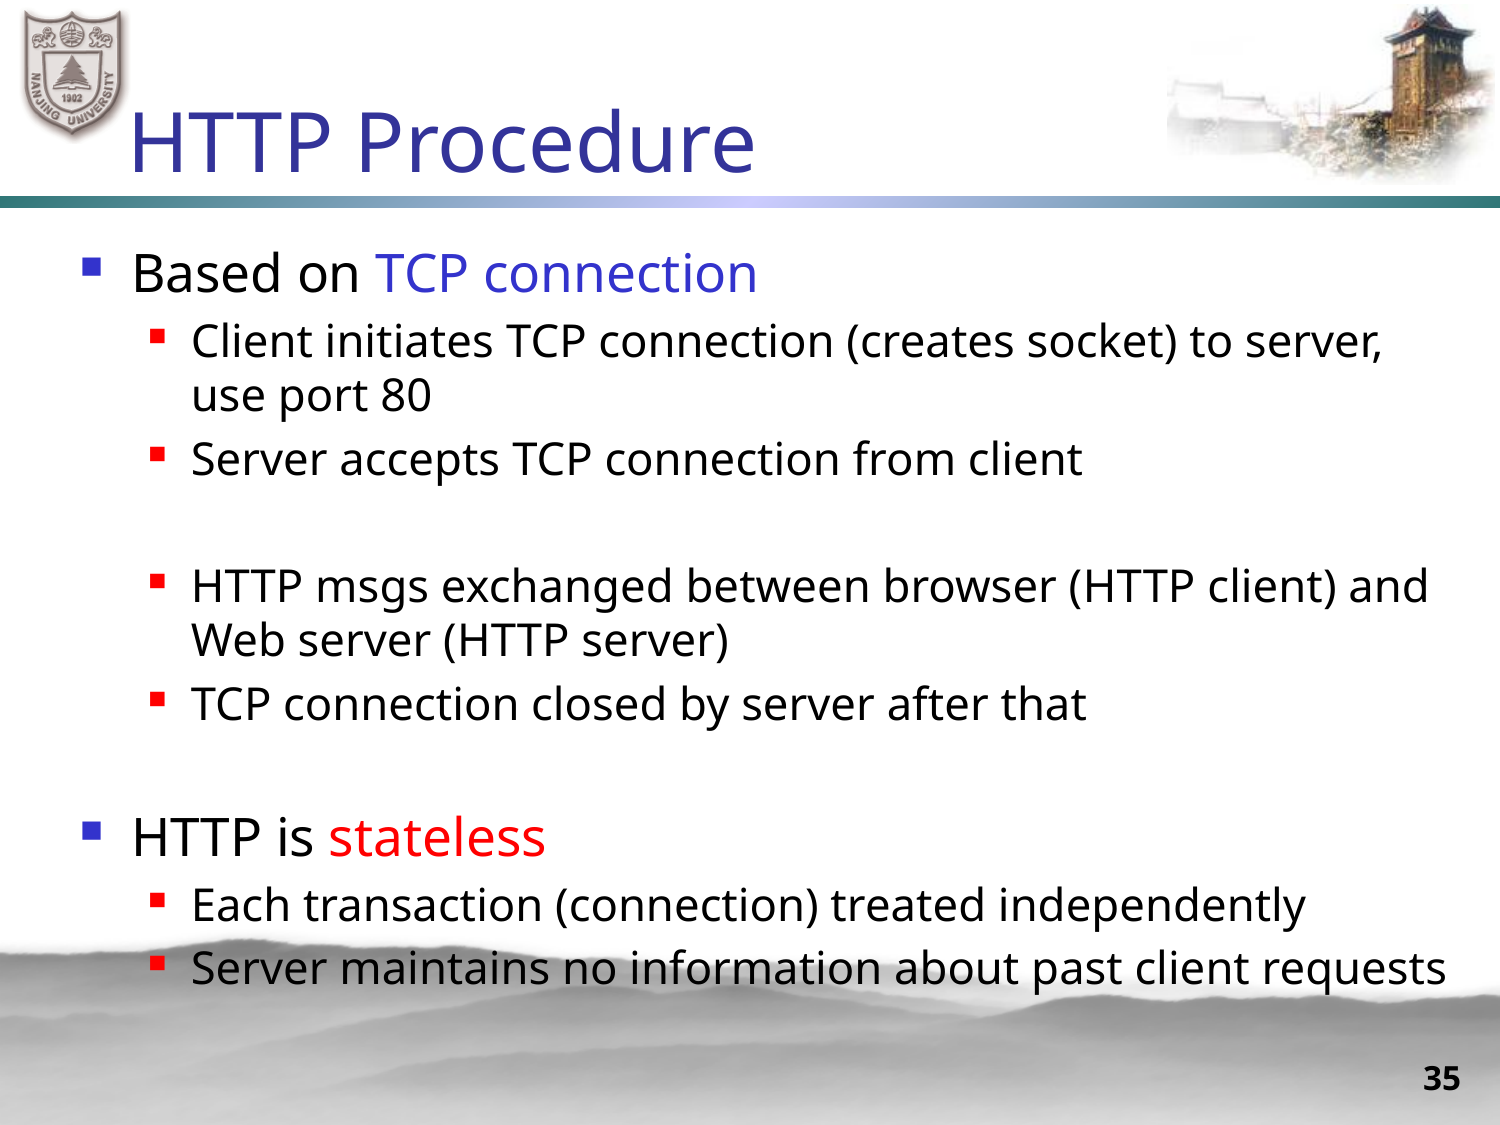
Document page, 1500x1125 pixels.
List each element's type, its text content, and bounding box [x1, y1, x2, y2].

slide_number 35 [1163, 1034, 1477, 1111]
title HTTP Procedure [111, 54, 1500, 197]
picture [1167, 4, 1495, 54]
list Based on TCP connection Client initiates TCP connection (creates socket) to server, use port 80 Server accepts TCP connection from client HTTP msgs exchanged between browser (HTTP client) and Web server (HTTP server) TCP connection closed by server after that HTTP is stateless Each transaction (connection) treated independently Server maintains no information about past client requests [64, 231, 1471, 1036]
picture [0, 928, 1500, 1125]
picture [0, 0, 144, 144]
